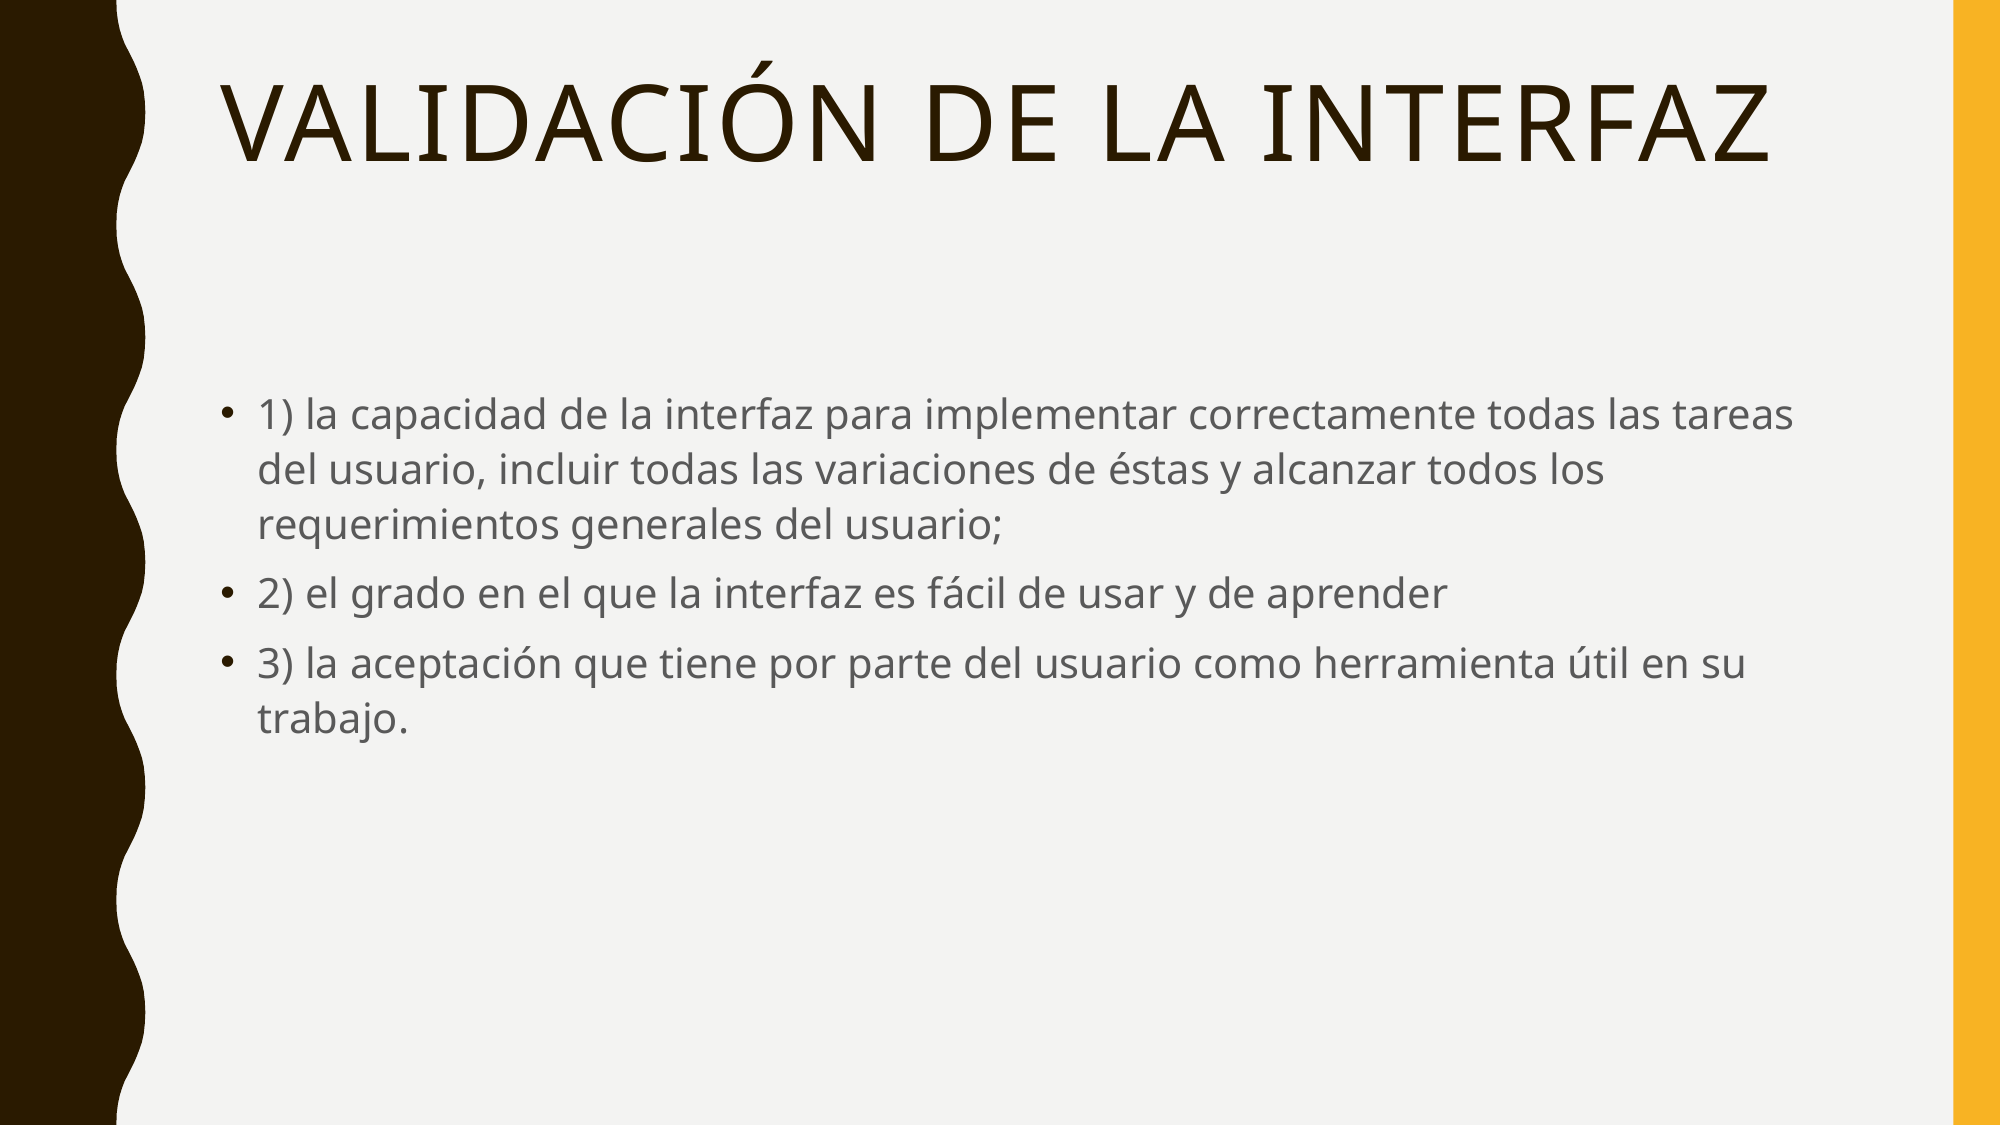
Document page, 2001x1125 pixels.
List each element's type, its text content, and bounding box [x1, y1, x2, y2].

list 1) la capacidad de la interfaz para implementar correctamente todas las tareas del usuario, incluir todas las variaciones de éstas y alcanzar todos los requerimientos generales del usuario; 2) el grado en el que la interfaz es fácil de usar y de aprender 3) la aceptación que tiene por parte del usuario como herramienta útil en su trabajo. [205, 375, 1875, 965]
title VALIDACIÓN de la interfaz [205, 62, 1875, 308]
